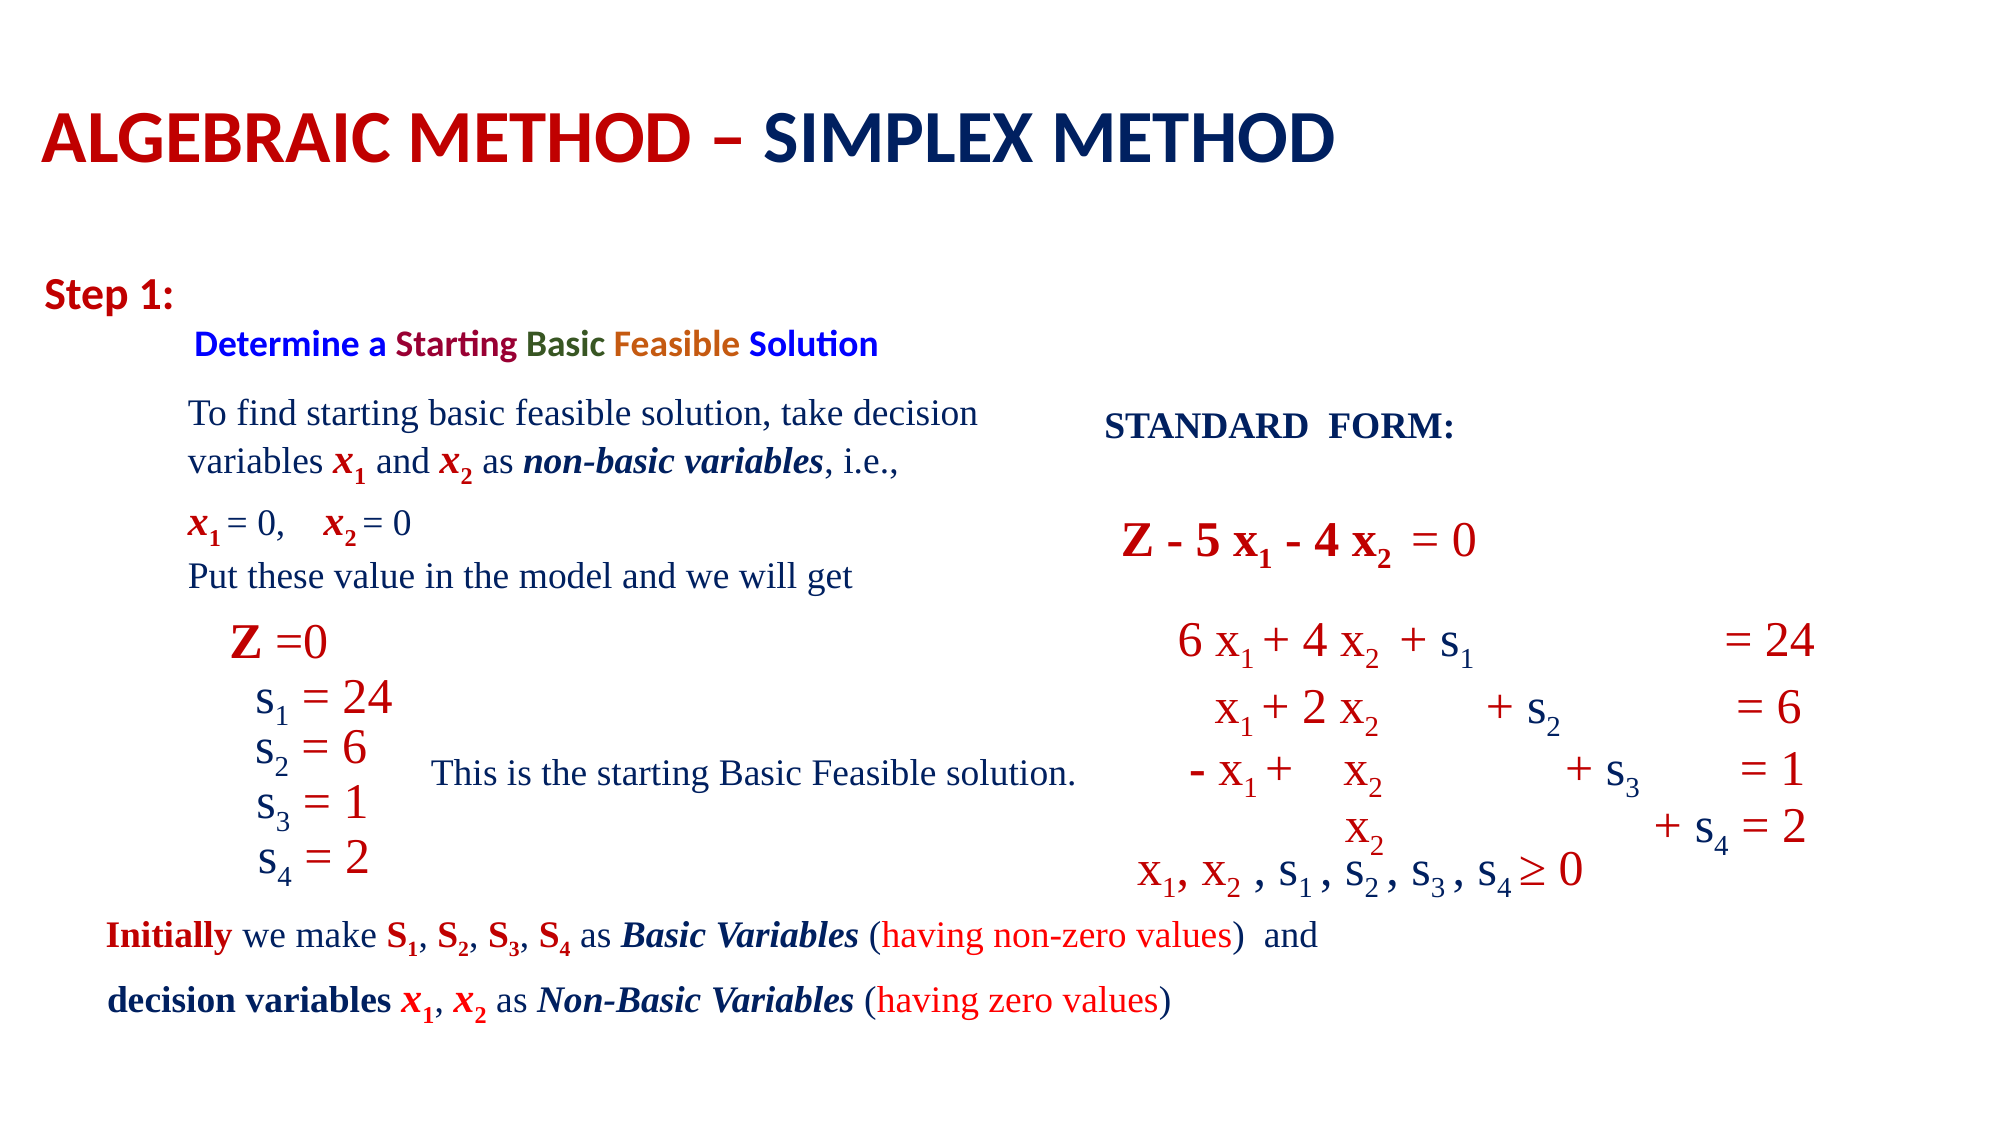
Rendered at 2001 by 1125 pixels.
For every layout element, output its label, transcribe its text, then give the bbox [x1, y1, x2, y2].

text_box STANDARD FORM: [1093, 398, 1519, 456]
text_box s4 = 2 [242, 817, 399, 903]
text_box x2 + s4 = 2 [1027, 785, 1899, 875]
text_box s1 = 24 [227, 656, 453, 746]
text_box 6 x1 + 4 x2 + s1 = 24 [862, 599, 1884, 689]
text_box x1 + 2 x2 + s2 = 6 [862, 667, 1845, 745]
text_box Initially we make S1, S2, S3, S4 as Basic Variables (having non-zero values) and [90, 903, 1451, 971]
text_box To find starting basic feasible solution, take decision variables x1 and x2 as non-basic variables, i.e., x1 = 0, x2 = 0 Put these value in the model and we will get [172, 385, 1093, 615]
text_box ALGEBRAIC METHOD – SIMPLEX METHOD [26, 81, 1702, 187]
text_box Step 1: Determine a Starting Basic Feasible Solution [29, 256, 950, 372]
text_box s3 = 1 [241, 762, 390, 852]
text_box Z =0 [214, 615, 521, 678]
text_box - x1 + x2 + s3 = 1 [872, 728, 1855, 785]
text_box decision variables x1, x2 as Non-Basic Variables (having zero values) [92, 964, 1266, 1027]
text_box s2 = 6 [240, 707, 412, 797]
text_box x1, x2 , s1 , s2 , s3 , s4 ≥ 0 [1122, 875, 1739, 900]
text_box Z - 5 x1 - 4 x2 = 0 [1093, 499, 1788, 589]
text_box This is the starting Basic Feasible solution. [415, 745, 1231, 818]
